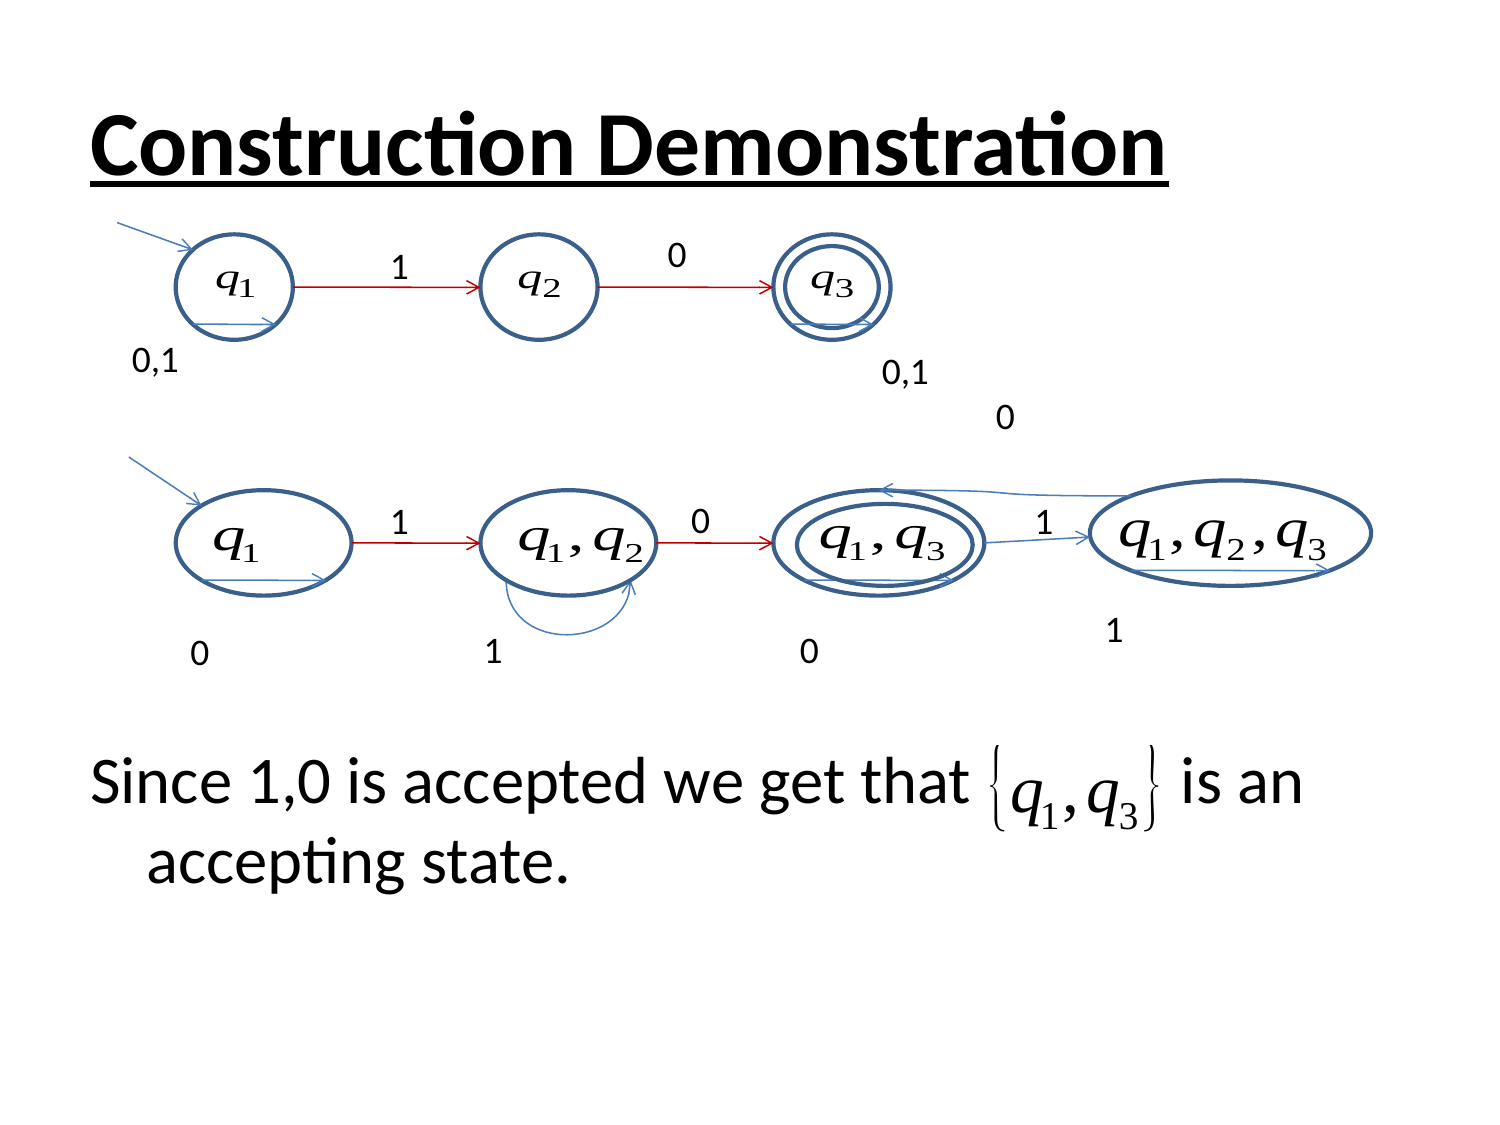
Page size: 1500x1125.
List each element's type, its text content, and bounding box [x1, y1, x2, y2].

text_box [981, 745, 1173, 847]
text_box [128, 456, 202, 506]
title Construction Demonstration [75, 45, 1425, 233]
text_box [116, 222, 194, 250]
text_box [116, 222, 985, 401]
list Since 1,0 is accepted we get that is an accepting state. [75, 262, 1425, 1005]
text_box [175, 384, 1372, 682]
